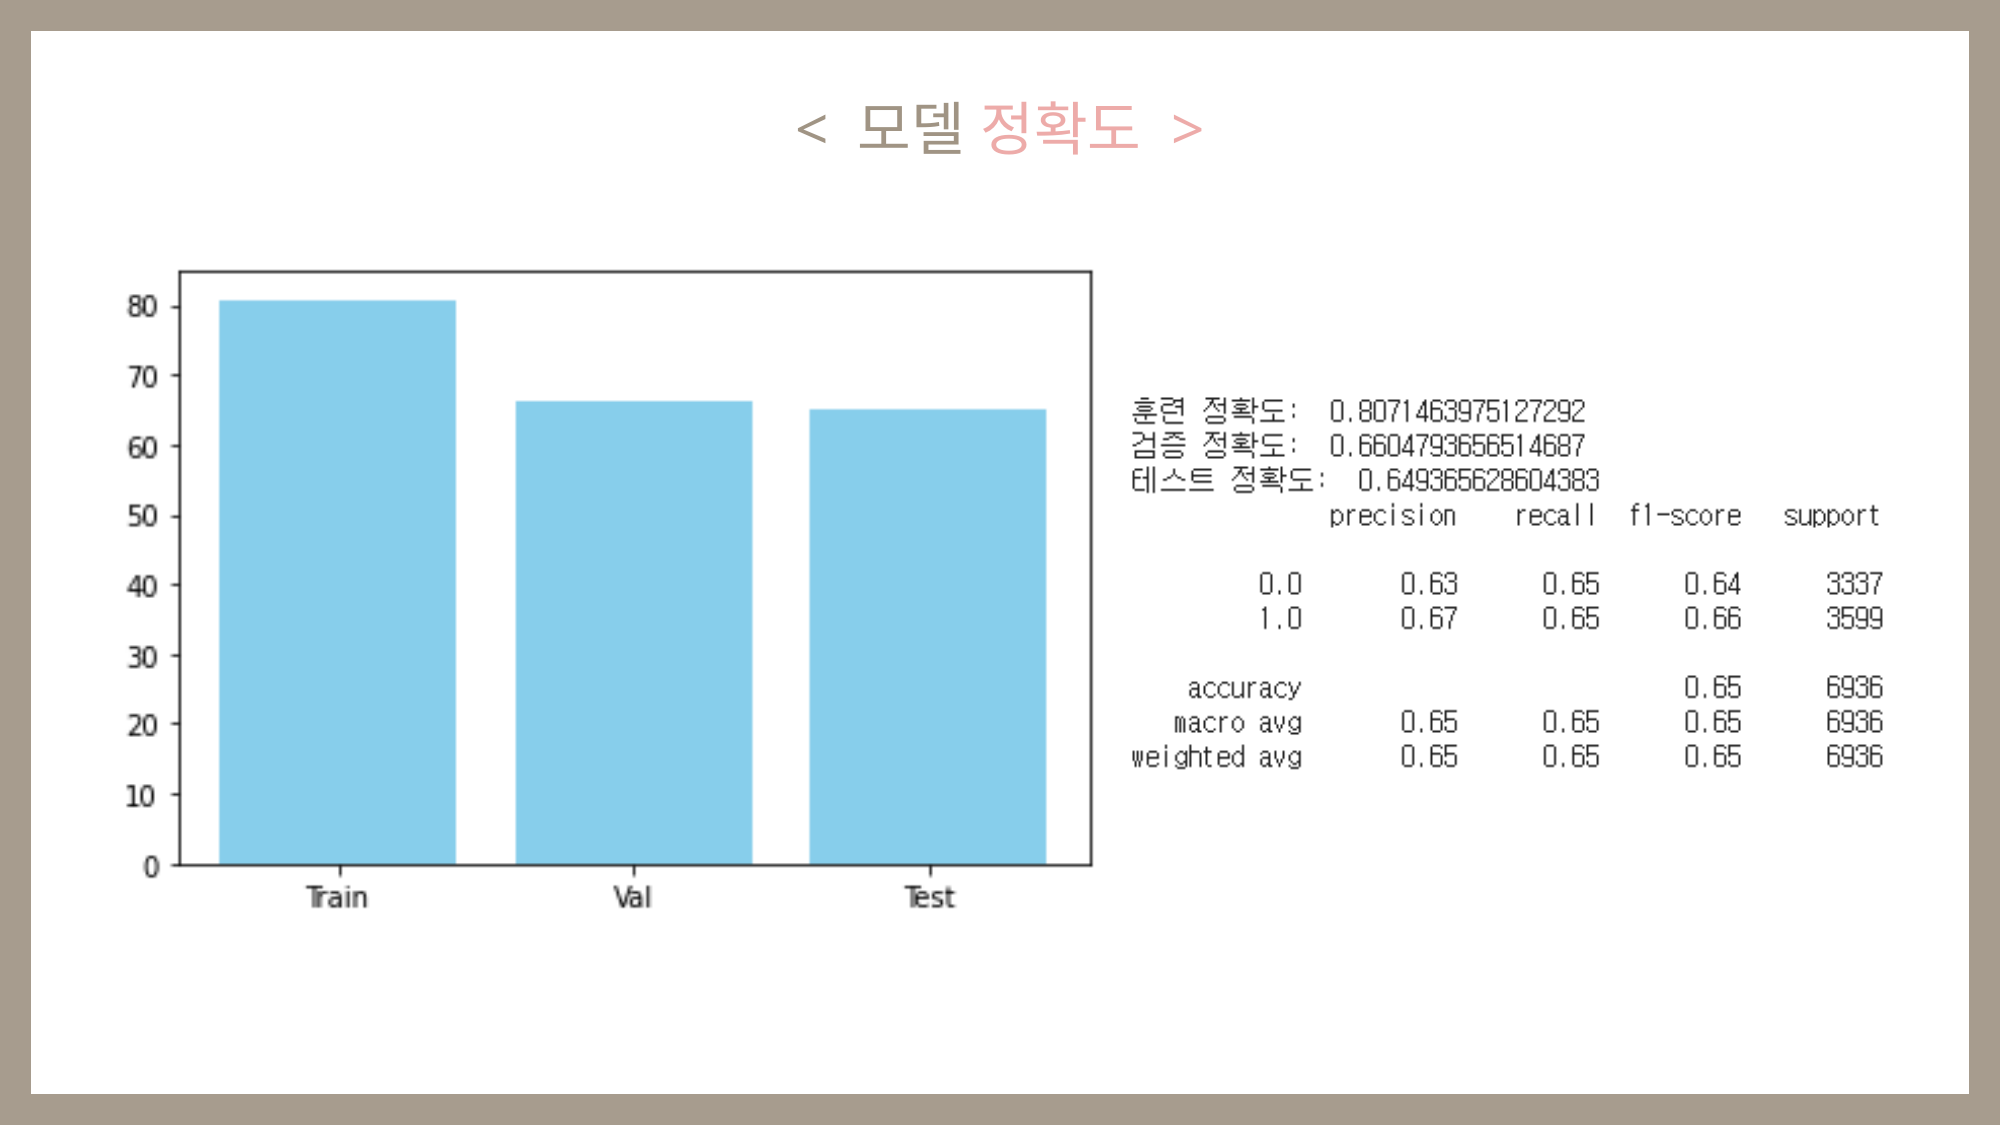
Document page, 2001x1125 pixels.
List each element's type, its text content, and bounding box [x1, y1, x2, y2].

picture [95, 255, 1899, 941]
text_box < 모델 정확도 > [780, 84, 1220, 170]
text_box [0, 0, 2000, 1125]
